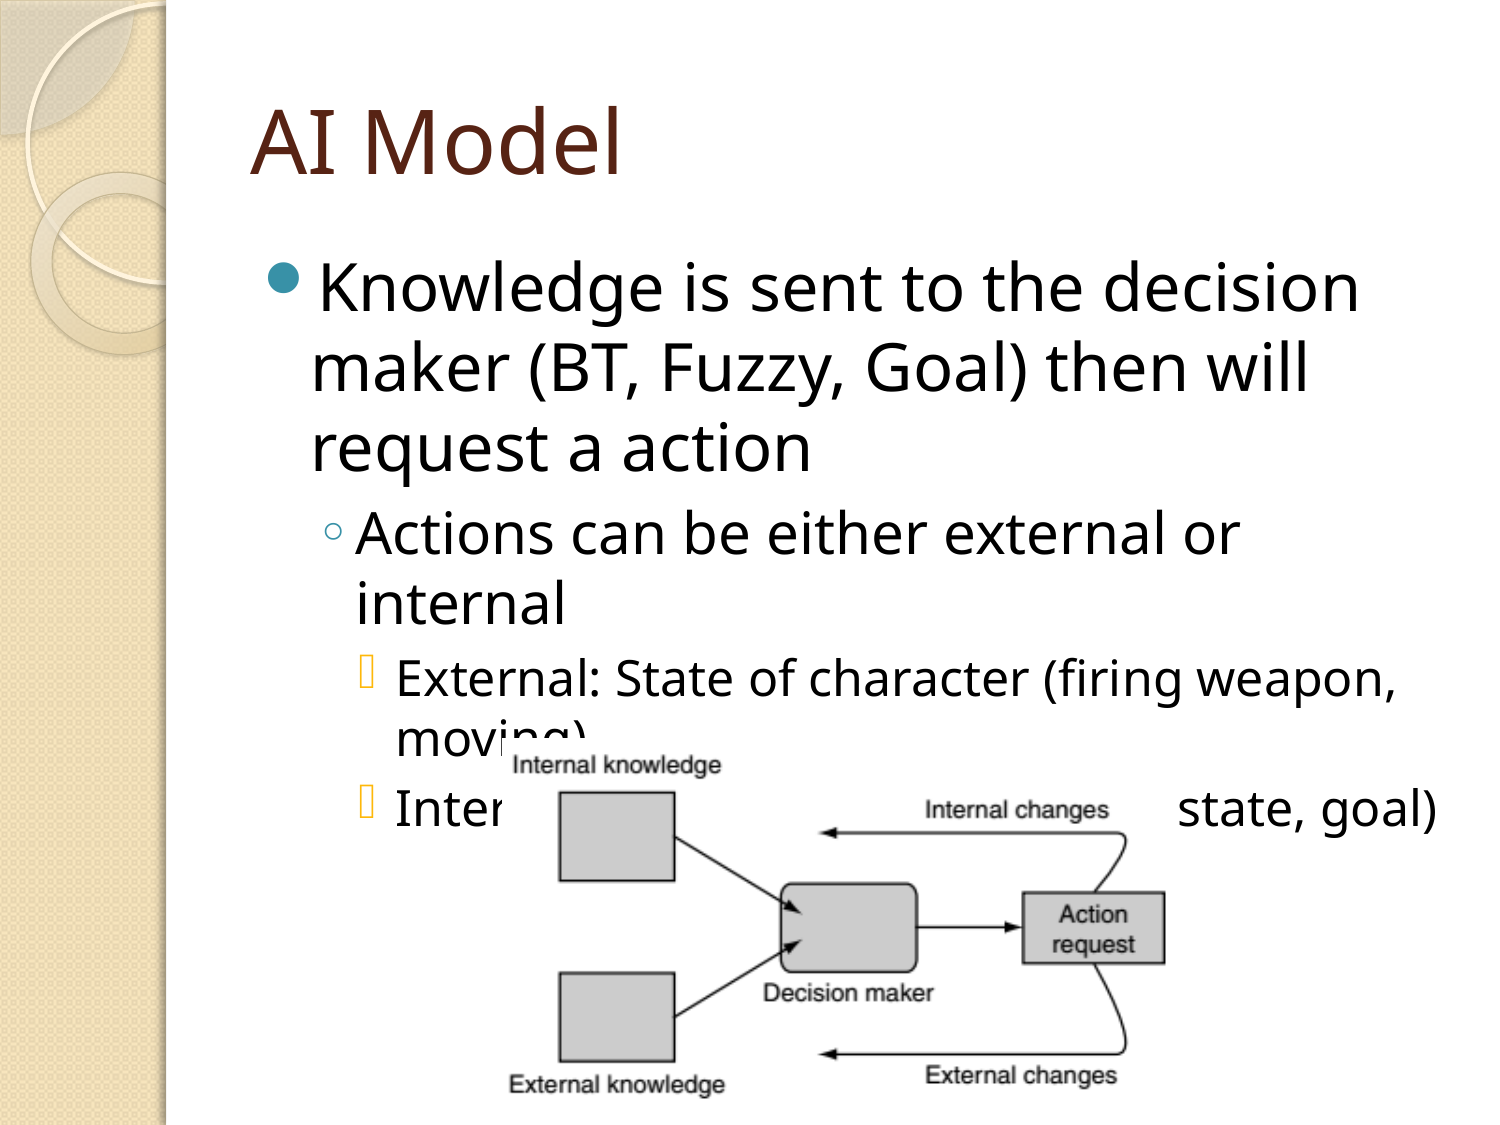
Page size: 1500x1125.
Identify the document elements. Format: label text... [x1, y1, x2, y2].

picture [502, 737, 1180, 1125]
list Knowledge is sent to the decision maker (BT, Fuzzy, Goal) then will request a action Actions can be either external or internal External: State of character (firing weapon, moving) Internal: Changing internal data (state, goal) [235, 237, 1466, 1025]
title AI Model [235, 45, 1466, 233]
